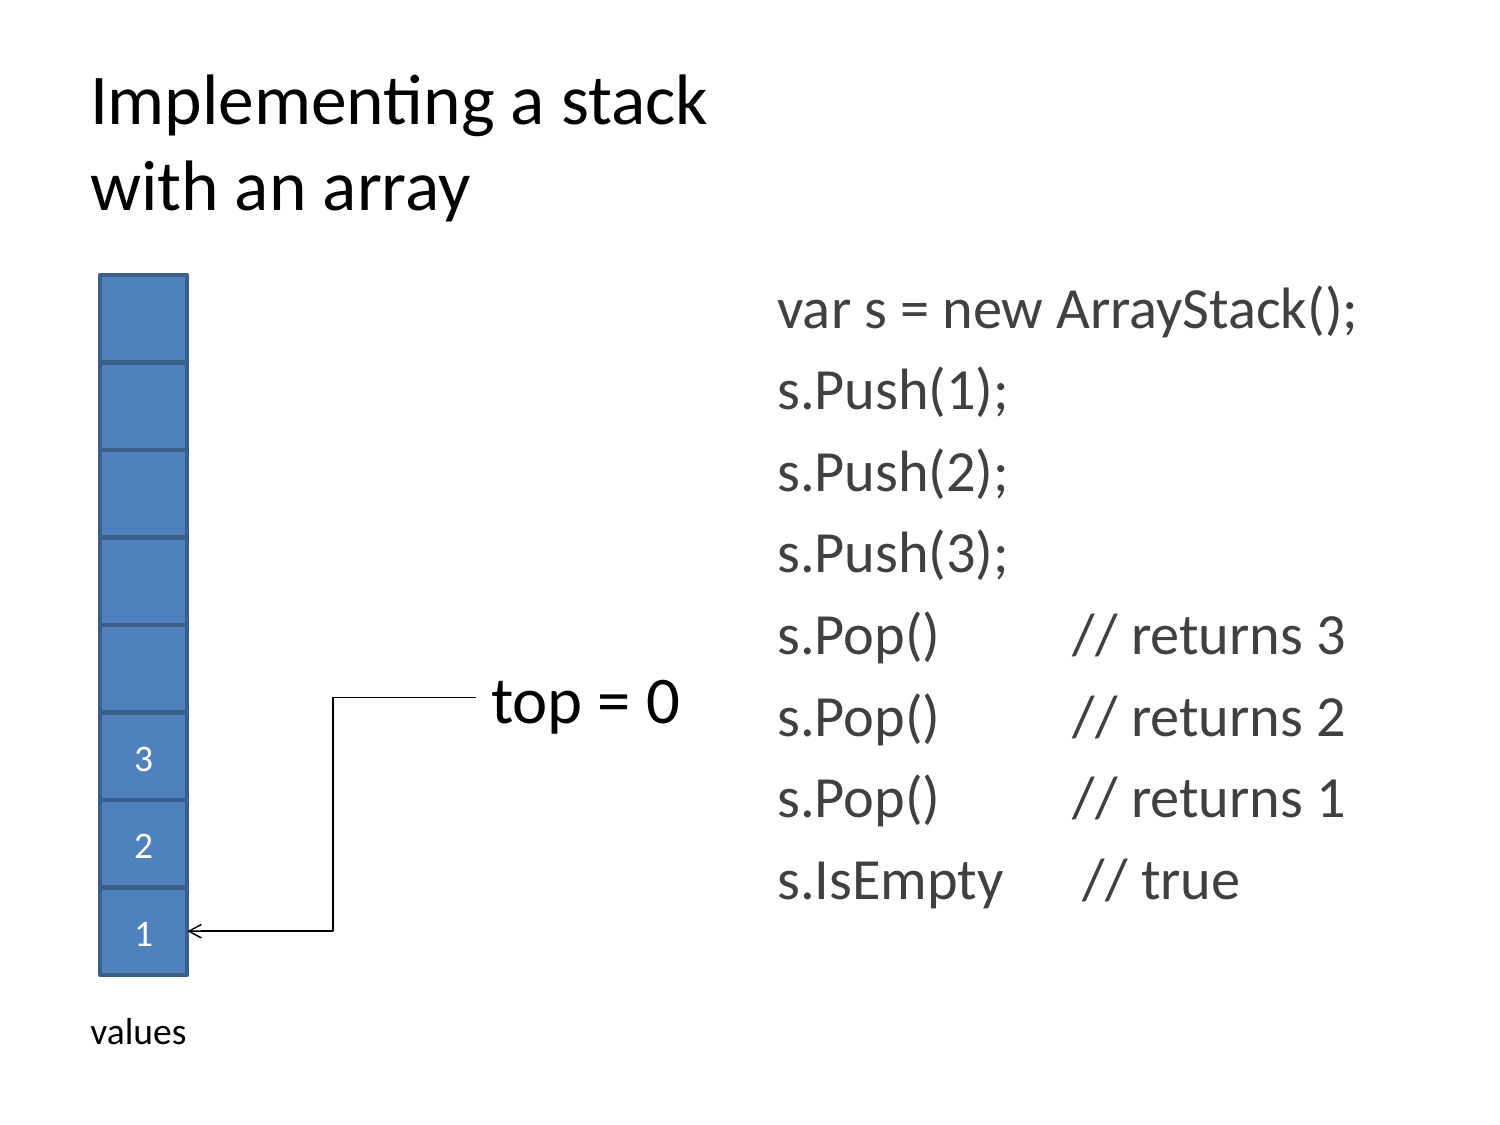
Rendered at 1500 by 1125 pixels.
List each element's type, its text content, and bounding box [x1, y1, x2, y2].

list var s = new ArrayStack(); s.Push(1); s.Push(2); s.Push(3); s.Pop() // returns 3 s.Pop() // returns 2 s.Pop() // returns 1 s.IsEmpty // true [762, 262, 1500, 1005]
text_box 2 [98, 798, 182, 885]
text_box top = 0 [476, 649, 696, 745]
text_box [98, 623, 189, 710]
text_box 1 [98, 885, 189, 977]
text_box values [75, 999, 202, 1060]
text_box [98, 448, 189, 535]
title Implementing a stack with an array [75, 45, 1425, 233]
text_box [98, 360, 189, 448]
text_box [187, 697, 476, 932]
text_box [98, 273, 189, 360]
text_box [98, 535, 189, 623]
text_box 3 [98, 710, 182, 798]
